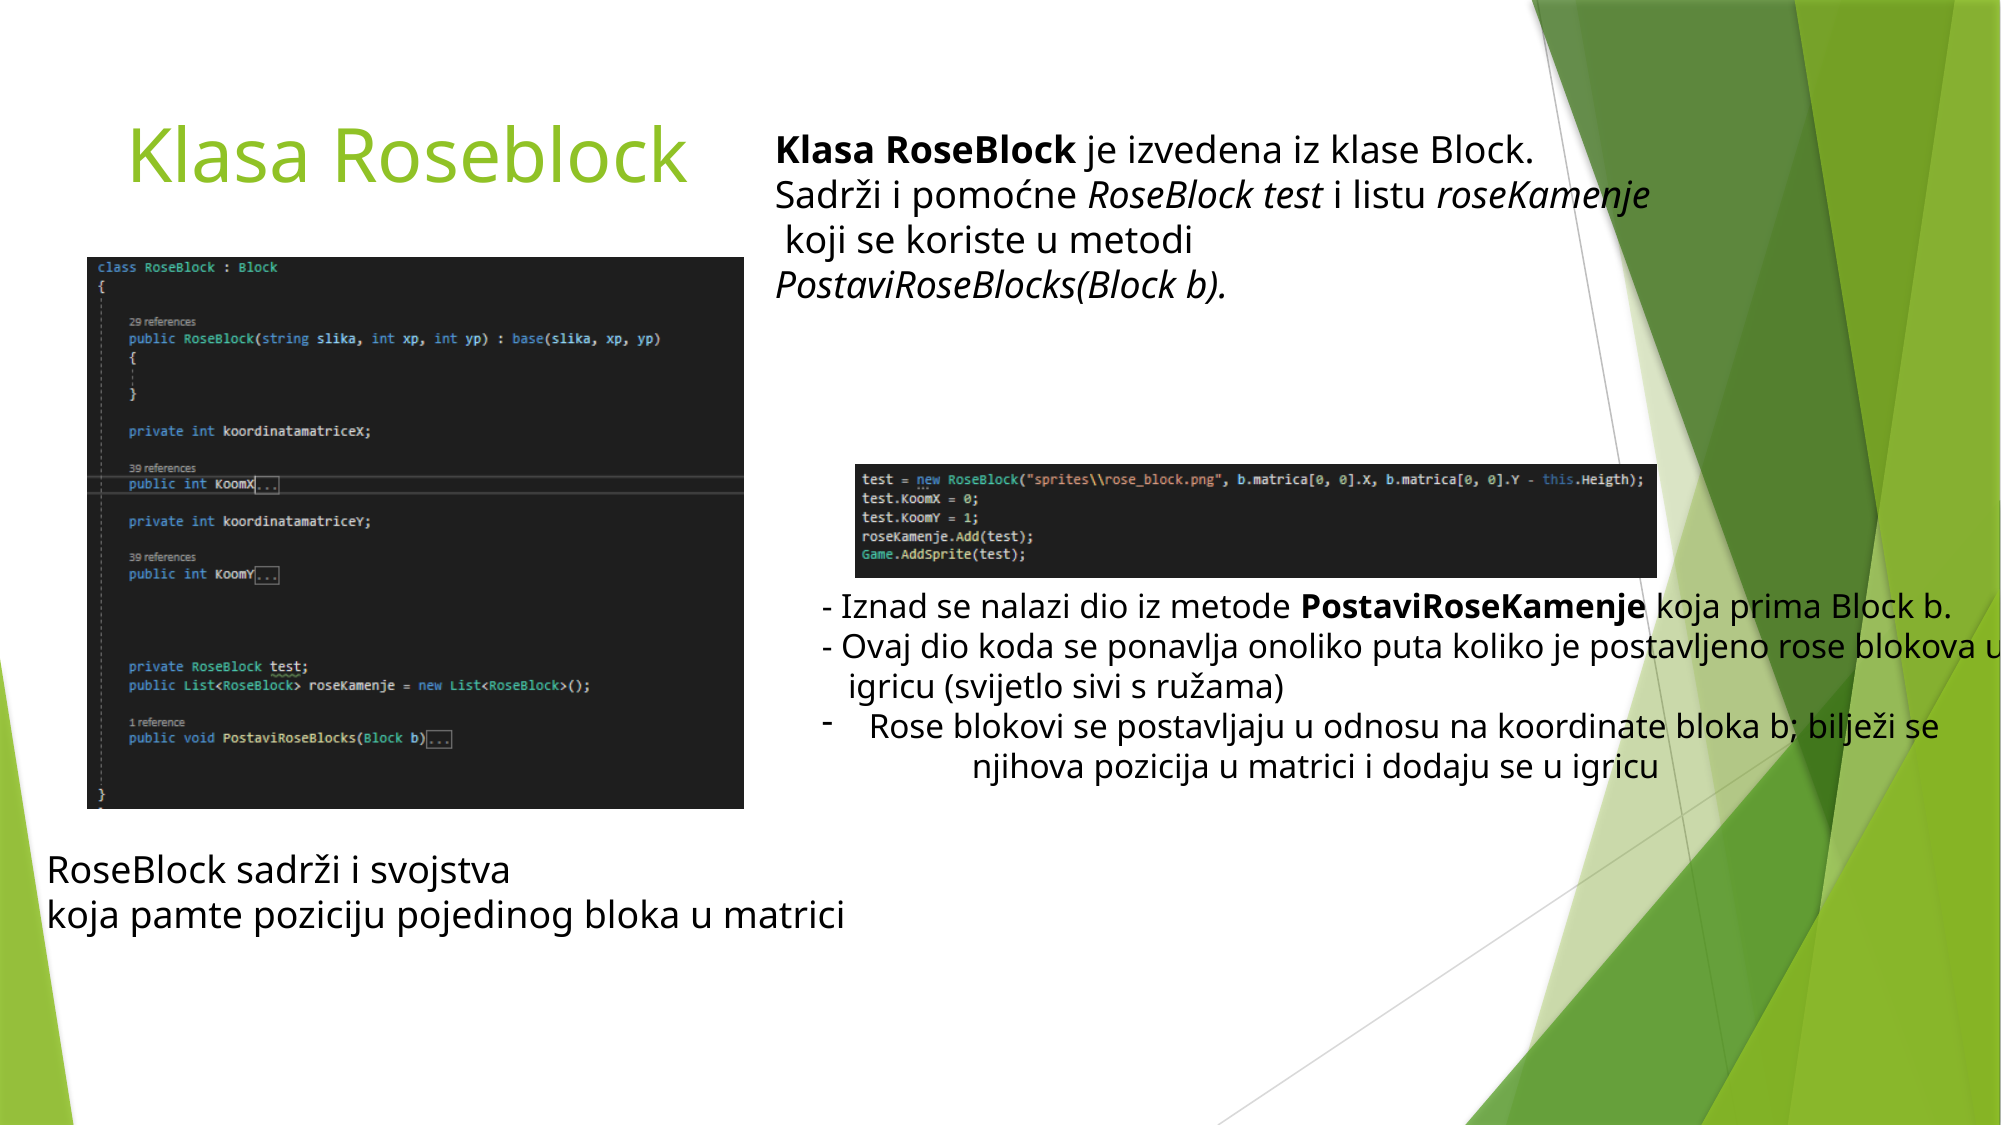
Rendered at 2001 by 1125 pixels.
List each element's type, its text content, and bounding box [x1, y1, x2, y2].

title Klasa Roseblock [111, 99, 1522, 231]
picture [855, 464, 1658, 578]
text_box Klasa RoseBlock je izvedena iz klase Block. Sadrži i pomoćne RoseBlock test i listu roseKamenje koji se koriste u metodi PostaviRoseBlocks(Block b). [760, 118, 1666, 314]
text_box - Iznad se nalazi dio iz metode PostaviRoseKamenje koja prima Block b. - Ovaj dio koda se ponavlja onoliko puta koliko je postavljeno rose blokova u igricu (svijetlo sivi s ružama) Rose blokovi se postavljaju u odnosu na koordinate bloka b; bilježi se njihova pozicija u matrici i dodaju se u igricu [807, 578, 2000, 838]
picture [86, 256, 745, 810]
text_box RoseBlock sadrži i svojstva koja pamte poziciju pojedinog bloka u matrici [31, 838, 862, 944]
